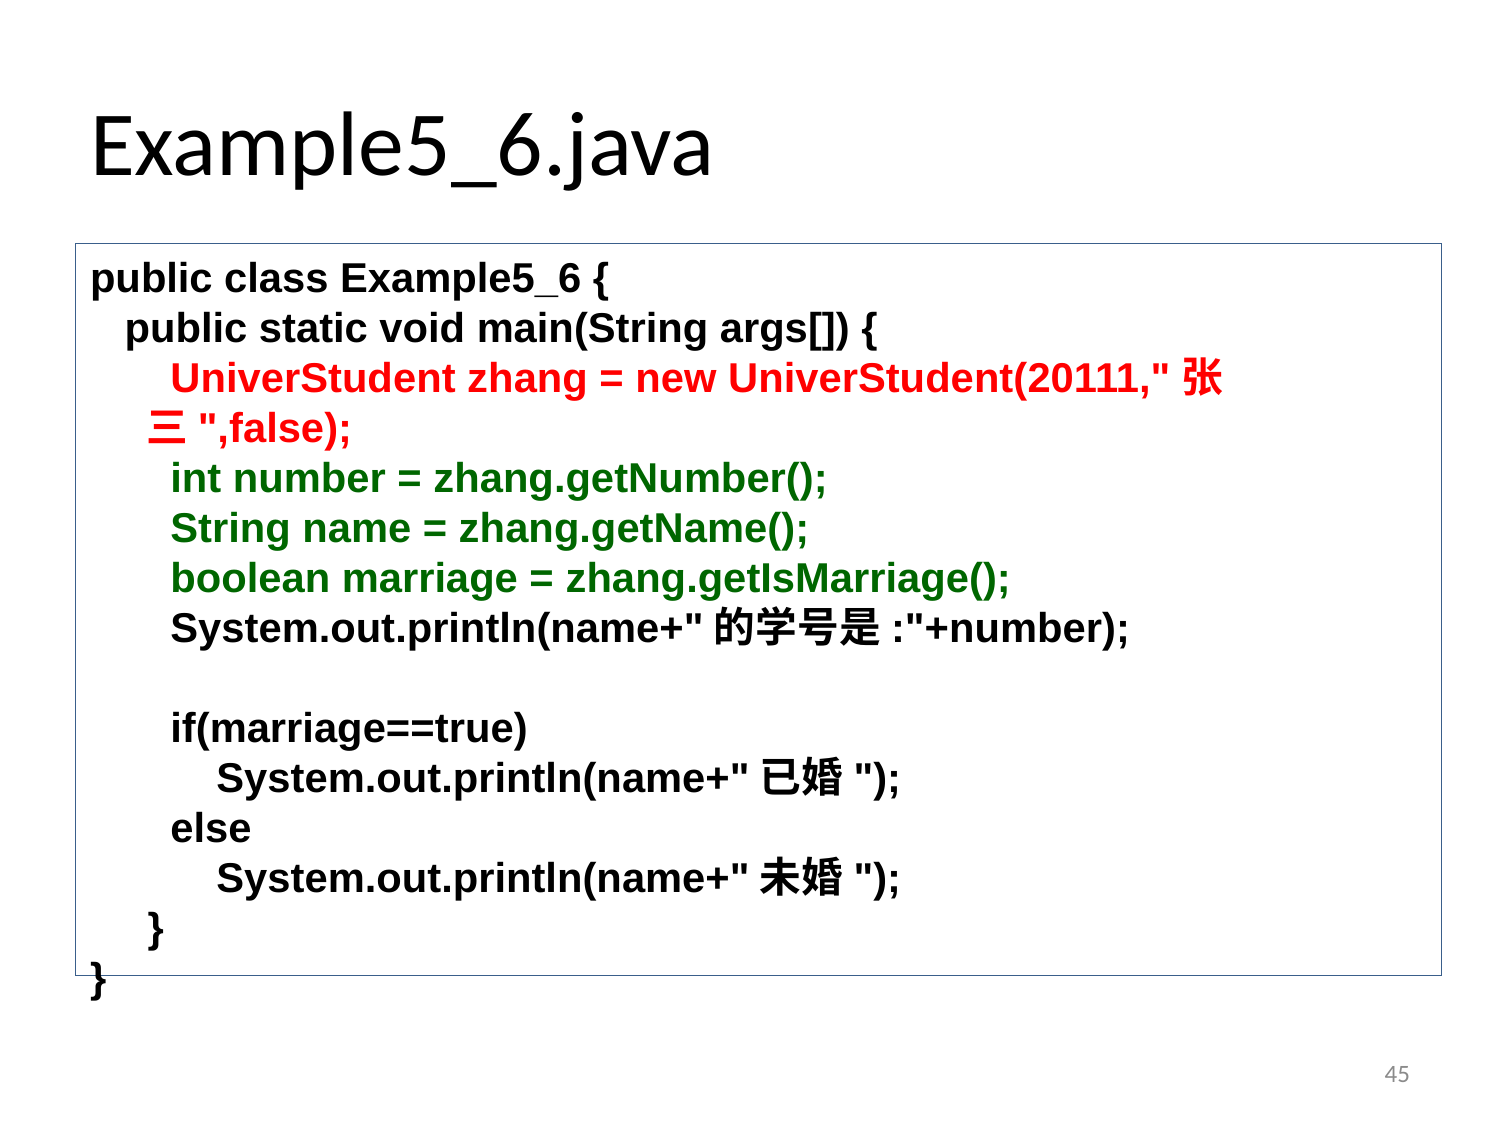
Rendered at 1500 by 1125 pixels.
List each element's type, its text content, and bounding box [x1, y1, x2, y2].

slide_number 45 [1074, 1042, 1425, 1103]
title Example5_6.java [75, 45, 1425, 233]
list public class Example5_6 { public static void main(String args[]) { UniverStudent zhang = new UniverStudent(20111,"张三",false); int number = zhang.getNumber(); String name = zhang.getName(); boolean marriage = zhang.getIsMarriage(); System.out.println(name+"的学号是:"+number); if(marriage==true) System.out.println(name+"已婚"); else System.out.println(name+"未婚"); } } [75, 243, 1442, 976]
